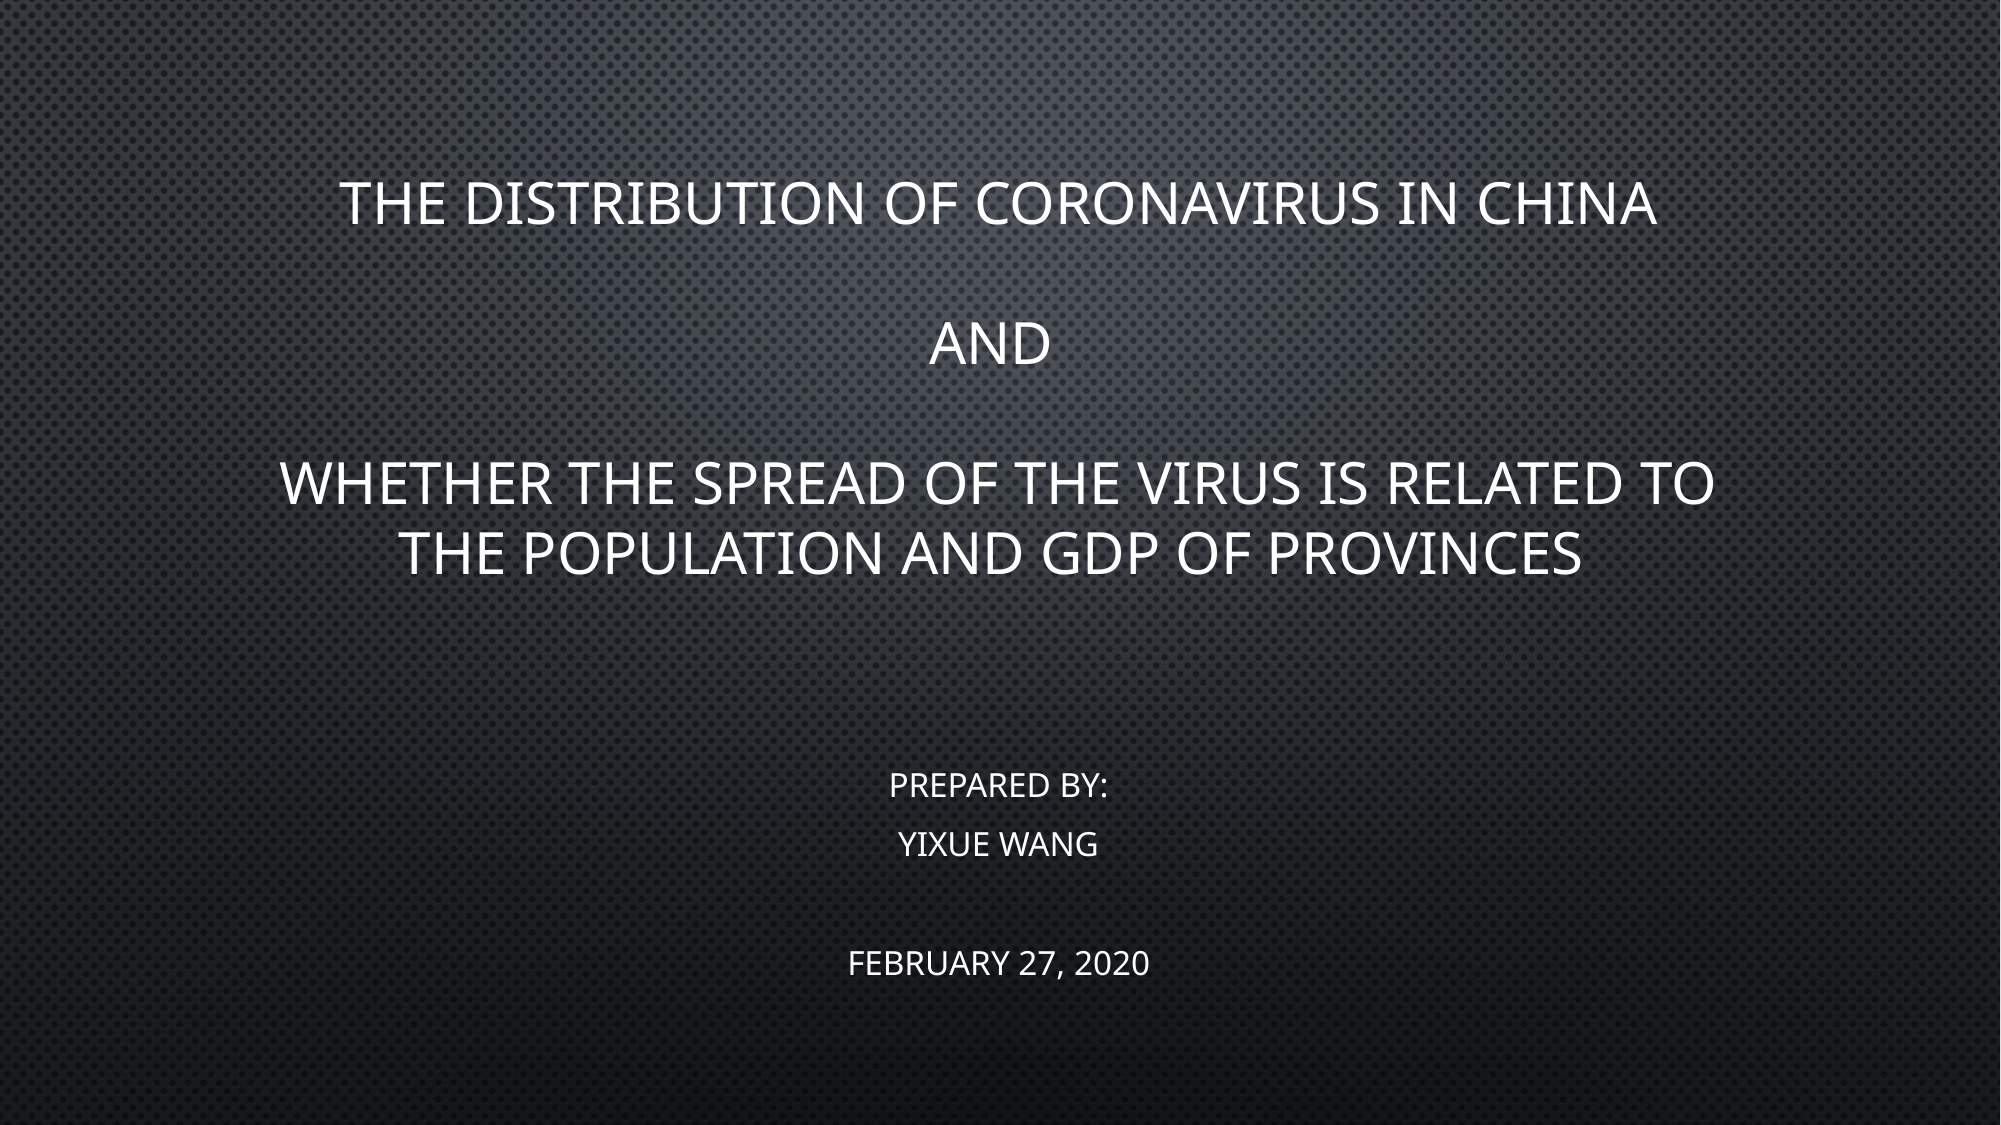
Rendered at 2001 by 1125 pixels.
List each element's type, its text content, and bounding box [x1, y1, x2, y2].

title The distribution of coronavirus in China and whether the spread of the virus is related to the population and GDP of provinces [243, 68, 1755, 594]
subtitle Prepared By: Yixue Wang February 27, 2020 [287, 757, 1711, 1070]
